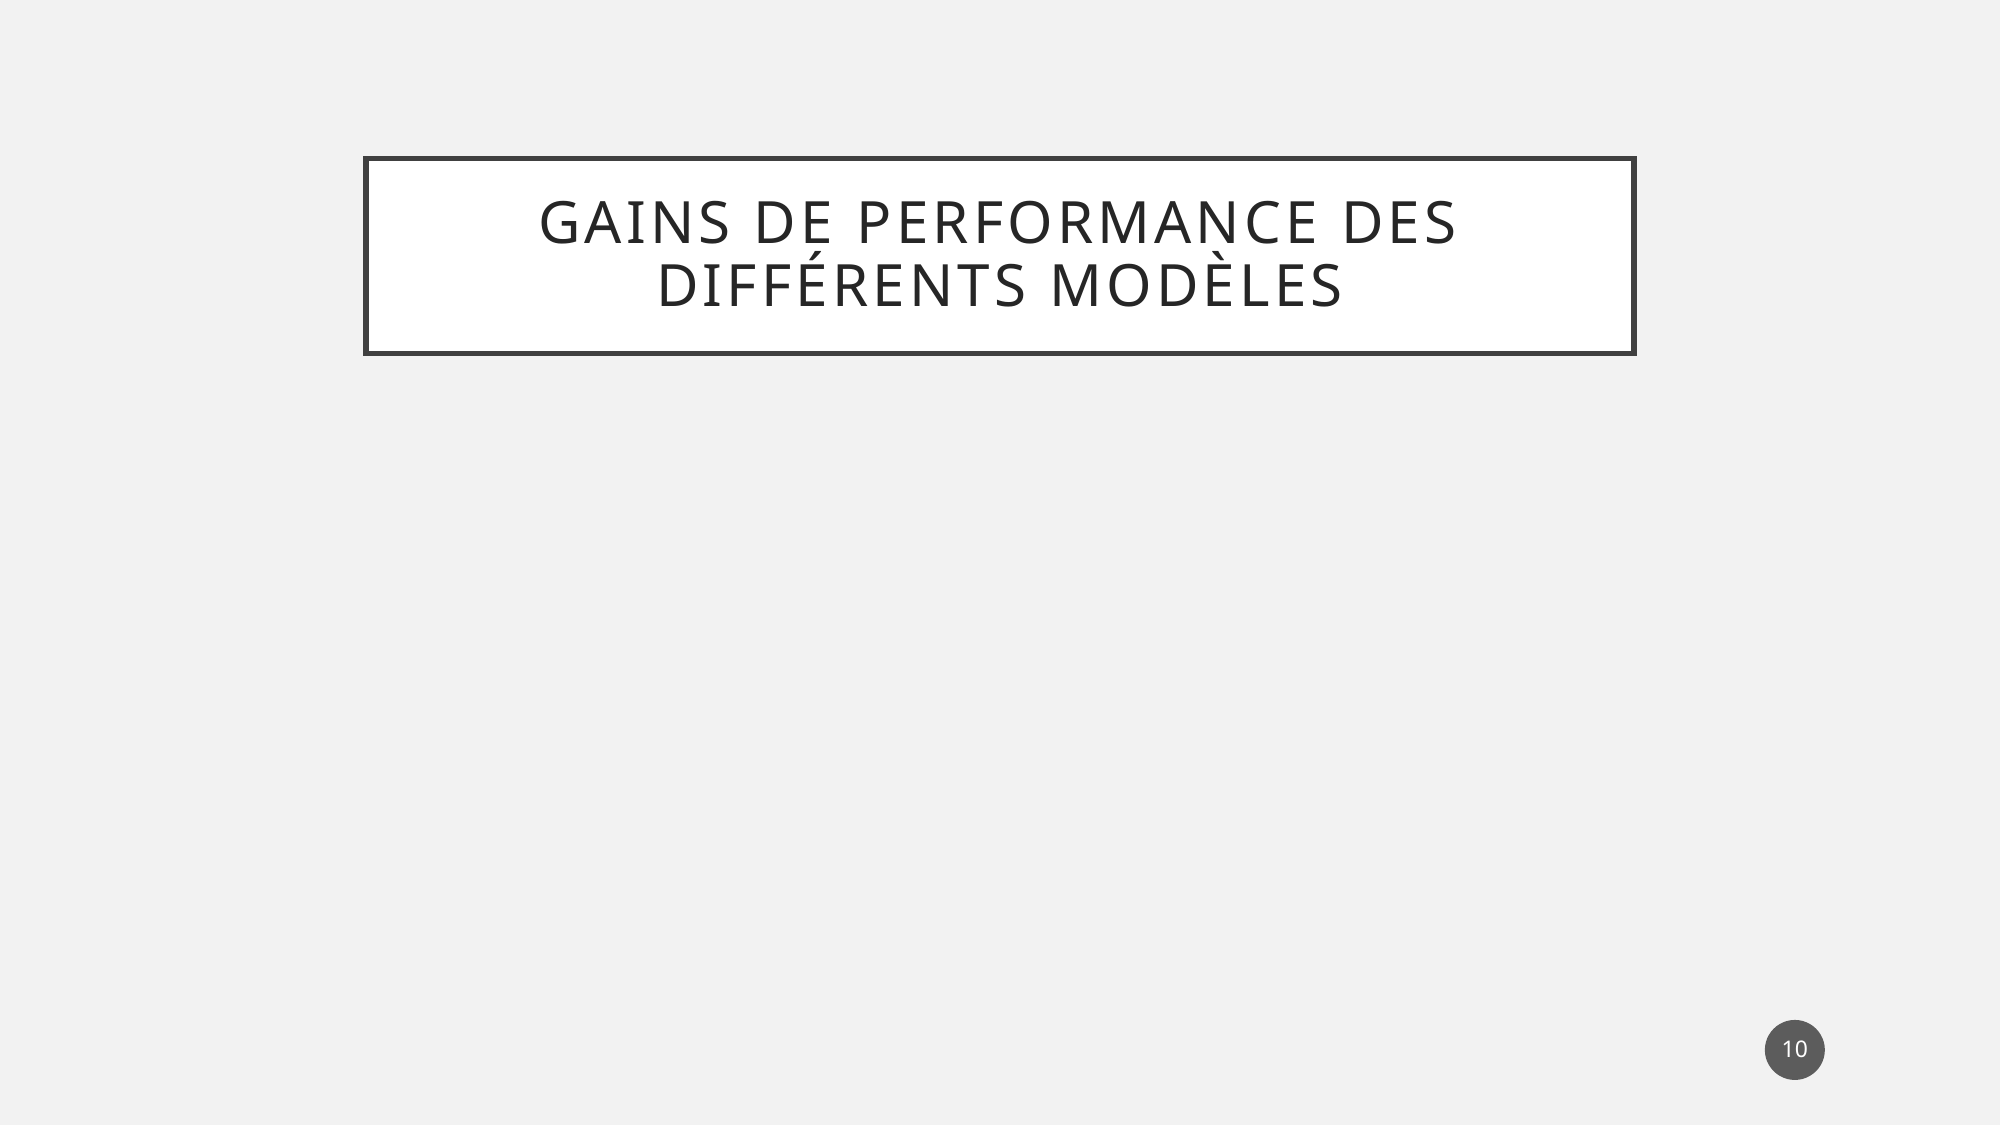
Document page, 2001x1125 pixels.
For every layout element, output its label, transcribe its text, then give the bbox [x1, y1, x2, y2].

title gains de performance des différents modèles [363, 156, 1637, 356]
slide_number 10 [1764, 1019, 1825, 1080]
